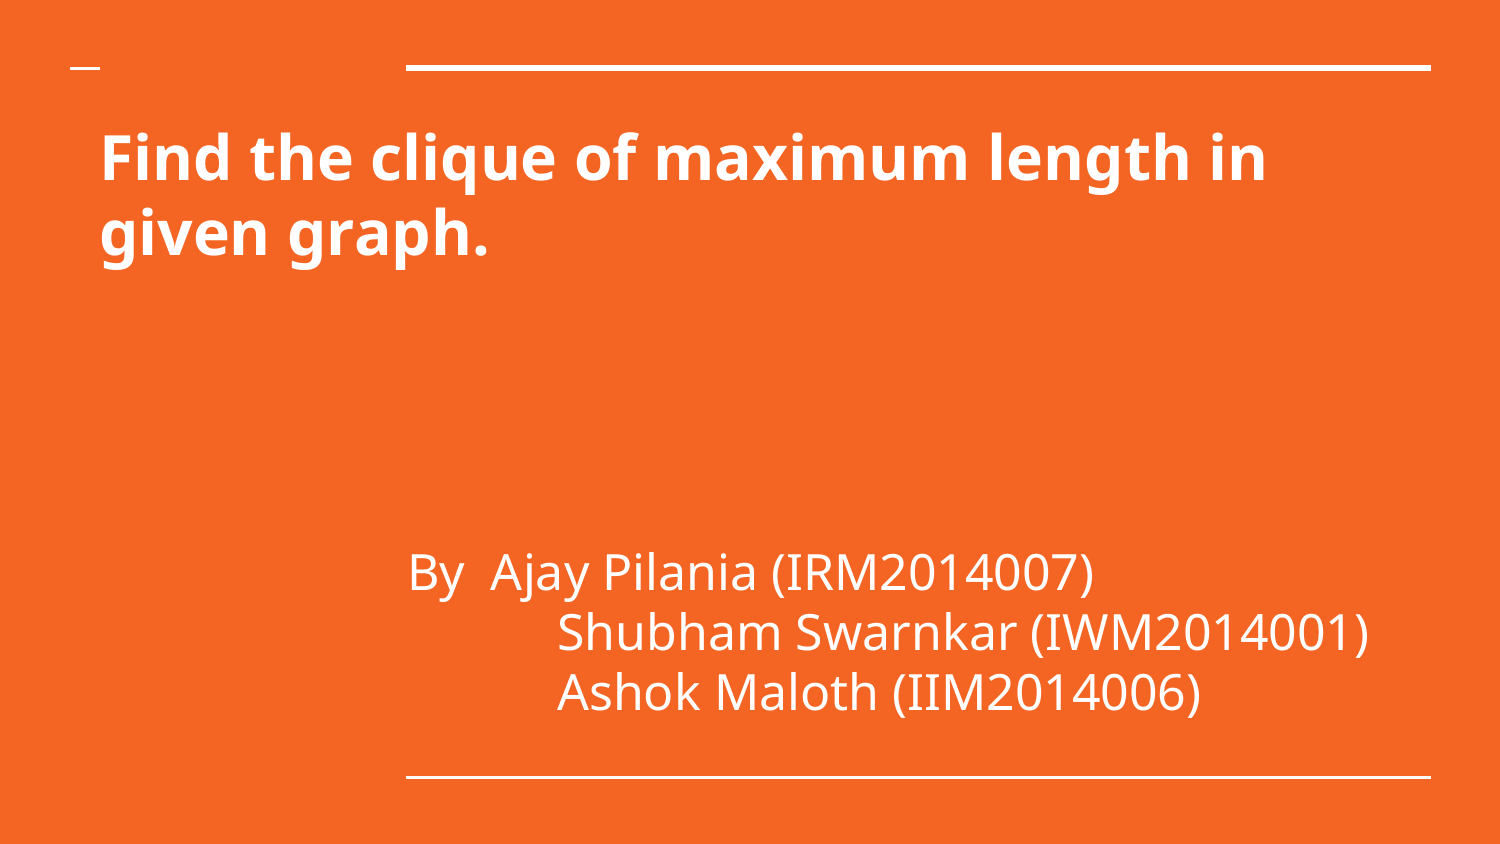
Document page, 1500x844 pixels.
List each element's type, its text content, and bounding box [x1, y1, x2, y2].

subtitle By Ajay Pilania (IRM2014007) Shubham Swarnkar (IWM2014001) Ashok Maloth (IIM2014006) [392, 531, 1431, 735]
title Find the clique of maximum length in given graph. [84, 103, 1428, 357]
